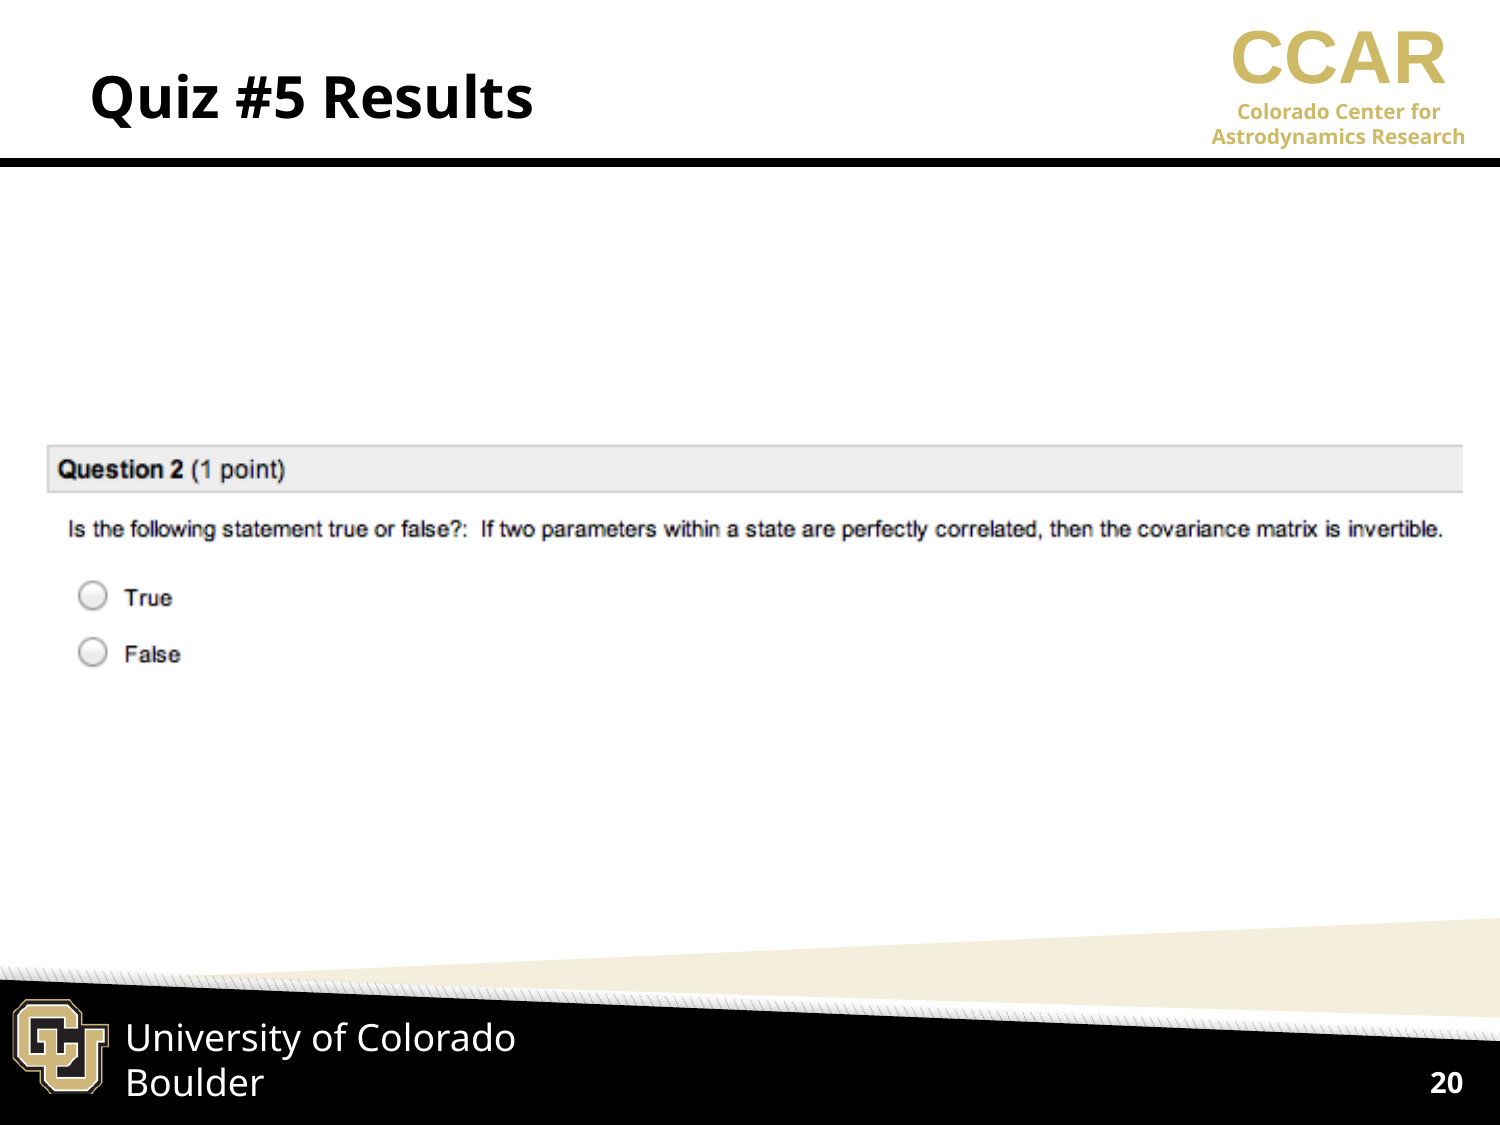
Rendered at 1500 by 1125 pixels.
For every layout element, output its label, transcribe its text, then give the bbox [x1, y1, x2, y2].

slide_number 20 [1404, 1051, 1479, 1112]
picture [35, 437, 1463, 688]
title Quiz #5 Results [75, 37, 1200, 138]
